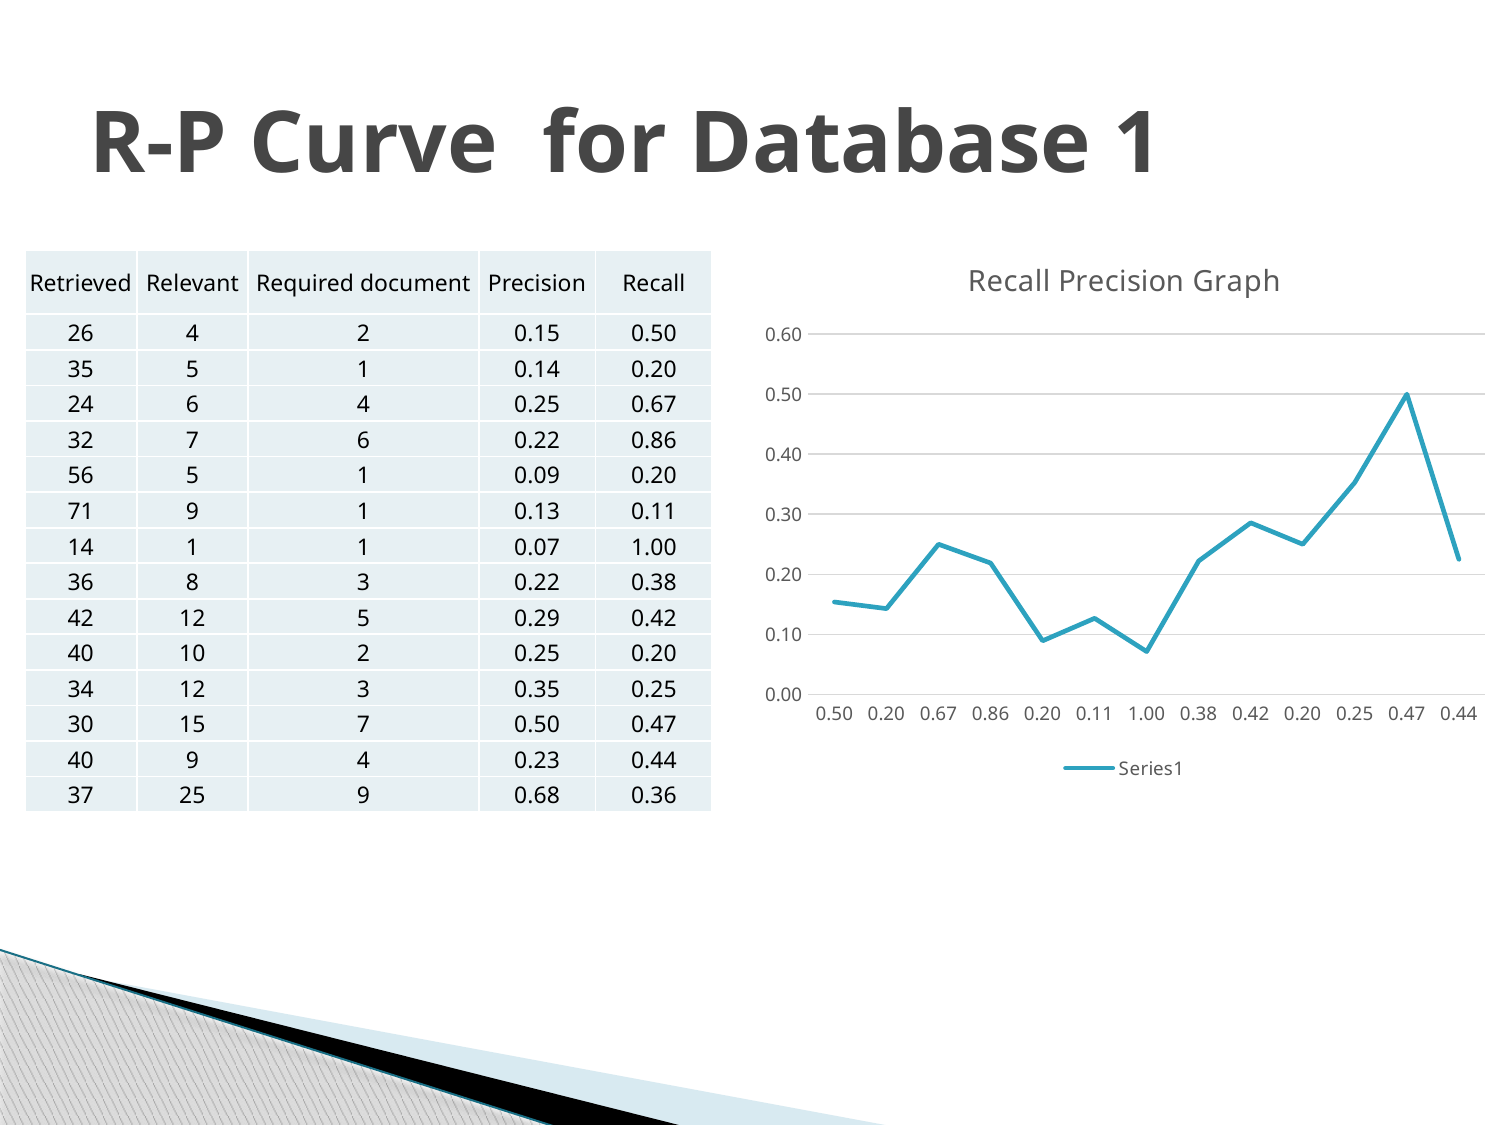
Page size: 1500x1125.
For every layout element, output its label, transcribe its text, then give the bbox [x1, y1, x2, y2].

table_cell 1.00 [596, 529, 711, 562]
table_cell 35 [26, 351, 136, 385]
table_cell 0.25 [596, 671, 711, 705]
table_cell 3 [249, 564, 478, 598]
table_cell 7 [249, 706, 478, 740]
table_cell 0.25 [480, 386, 595, 420]
table_cell 6 [249, 422, 478, 456]
table_cell 32 [26, 422, 136, 456]
table_cell 1 [249, 457, 478, 491]
table_cell 12 [138, 671, 247, 705]
table_cell 0.22 [480, 422, 595, 456]
table_cell 3 [249, 671, 478, 705]
table_cell 10 [138, 635, 247, 669]
chart [749, 232, 1500, 788]
table_cell 5 [138, 351, 247, 385]
table_cell 0.22 [480, 564, 595, 598]
table_header Relevant [138, 251, 247, 313]
table_cell 24 [26, 386, 136, 420]
table_cell 0.25 [480, 635, 595, 669]
table_cell 0.11 [596, 493, 711, 527]
table_cell 0.42 [596, 600, 711, 633]
table_header Required document [249, 251, 478, 313]
table_cell 4 [249, 386, 478, 420]
table_cell 0.47 [596, 706, 711, 740]
table_cell 36 [26, 564, 136, 598]
table_cell 6 [138, 386, 247, 420]
table_cell 26 [26, 315, 136, 349]
table_cell 0.29 [480, 600, 595, 633]
table_cell 7 [138, 422, 247, 456]
table_cell 0.35 [480, 671, 595, 705]
table_cell 37 [26, 777, 136, 811]
table_cell 0.44 [596, 742, 711, 776]
table_cell 2 [249, 635, 478, 669]
table_cell 25 [138, 777, 247, 811]
table_cell 1 [249, 493, 478, 527]
table_cell 0.50 [480, 706, 595, 740]
table_cell 0.20 [596, 635, 711, 669]
table_cell 0.86 [596, 422, 711, 456]
table_cell 0.20 [596, 457, 711, 491]
table_cell 9 [138, 493, 247, 527]
table_cell 5 [249, 600, 478, 633]
table_cell 71 [26, 493, 136, 527]
table_cell 0.14 [480, 351, 595, 385]
table_cell 4 [138, 315, 247, 349]
table_header Recall [596, 251, 711, 313]
table_cell 34 [26, 671, 136, 705]
table_cell 9 [249, 777, 478, 811]
table_cell 1 [138, 529, 247, 562]
table_cell 0.13 [480, 493, 595, 527]
table_cell 0.67 [596, 386, 711, 420]
table_cell 14 [26, 529, 136, 562]
table_cell 42 [26, 600, 136, 633]
table_cell 30 [26, 706, 136, 740]
table_cell 40 [26, 635, 136, 669]
table_cell 4 [249, 742, 478, 776]
table_cell 0.09 [480, 457, 595, 491]
table_cell 56 [26, 457, 136, 491]
title R-P Curve for Database 1 [75, 45, 1425, 233]
table_cell 0.23 [480, 742, 595, 776]
table_cell 0.50 [596, 315, 711, 349]
table_cell 0.07 [480, 529, 595, 562]
table_cell 0.20 [596, 351, 711, 385]
table_cell 8 [138, 564, 247, 598]
table_cell 0.68 [480, 777, 595, 811]
table_cell 2 [249, 315, 478, 349]
table_cell 9 [138, 742, 247, 776]
table_cell 5 [138, 457, 247, 491]
table_header Retrieved [26, 251, 136, 313]
table_cell 1 [249, 351, 478, 385]
table_header Precision [480, 251, 595, 313]
table_cell 1 [249, 529, 478, 562]
table_cell 0.15 [480, 315, 595, 349]
table_cell 0.38 [596, 564, 711, 598]
table_cell 12 [138, 600, 247, 633]
table_cell 0.36 [596, 777, 711, 811]
table_cell 15 [138, 706, 247, 740]
table_cell 40 [26, 742, 136, 776]
